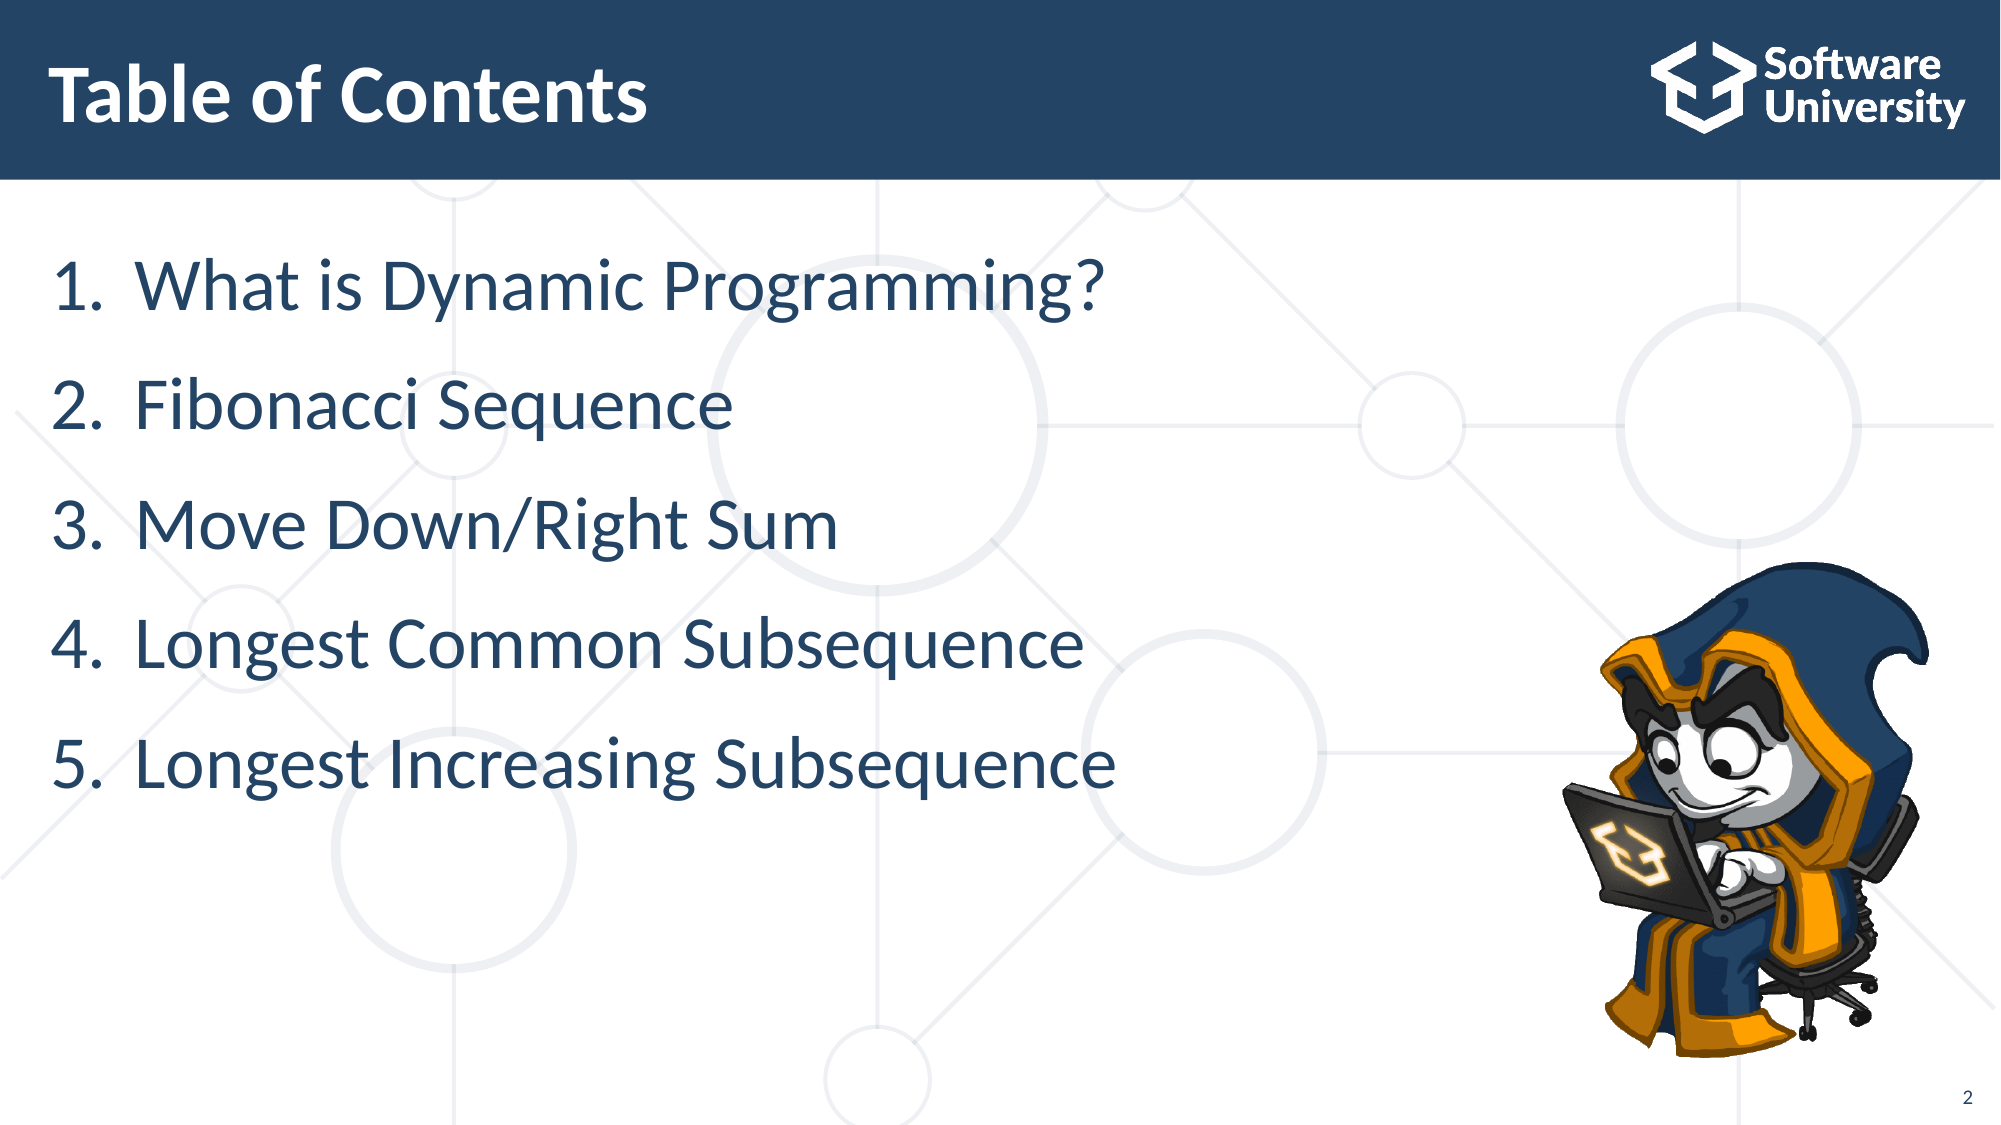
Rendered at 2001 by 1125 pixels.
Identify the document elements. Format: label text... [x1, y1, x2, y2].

title Table of Contents [31, 16, 1618, 162]
text_box 2 [1927, 1067, 1989, 1117]
picture [1561, 559, 1931, 1059]
list What is Dynamic Programming? Fibonacci Sequence Move Down/Right Sum Longest Common Subsequence Longest Increasing Subsequence [32, 224, 1517, 1080]
picture [1651, 41, 1966, 134]
